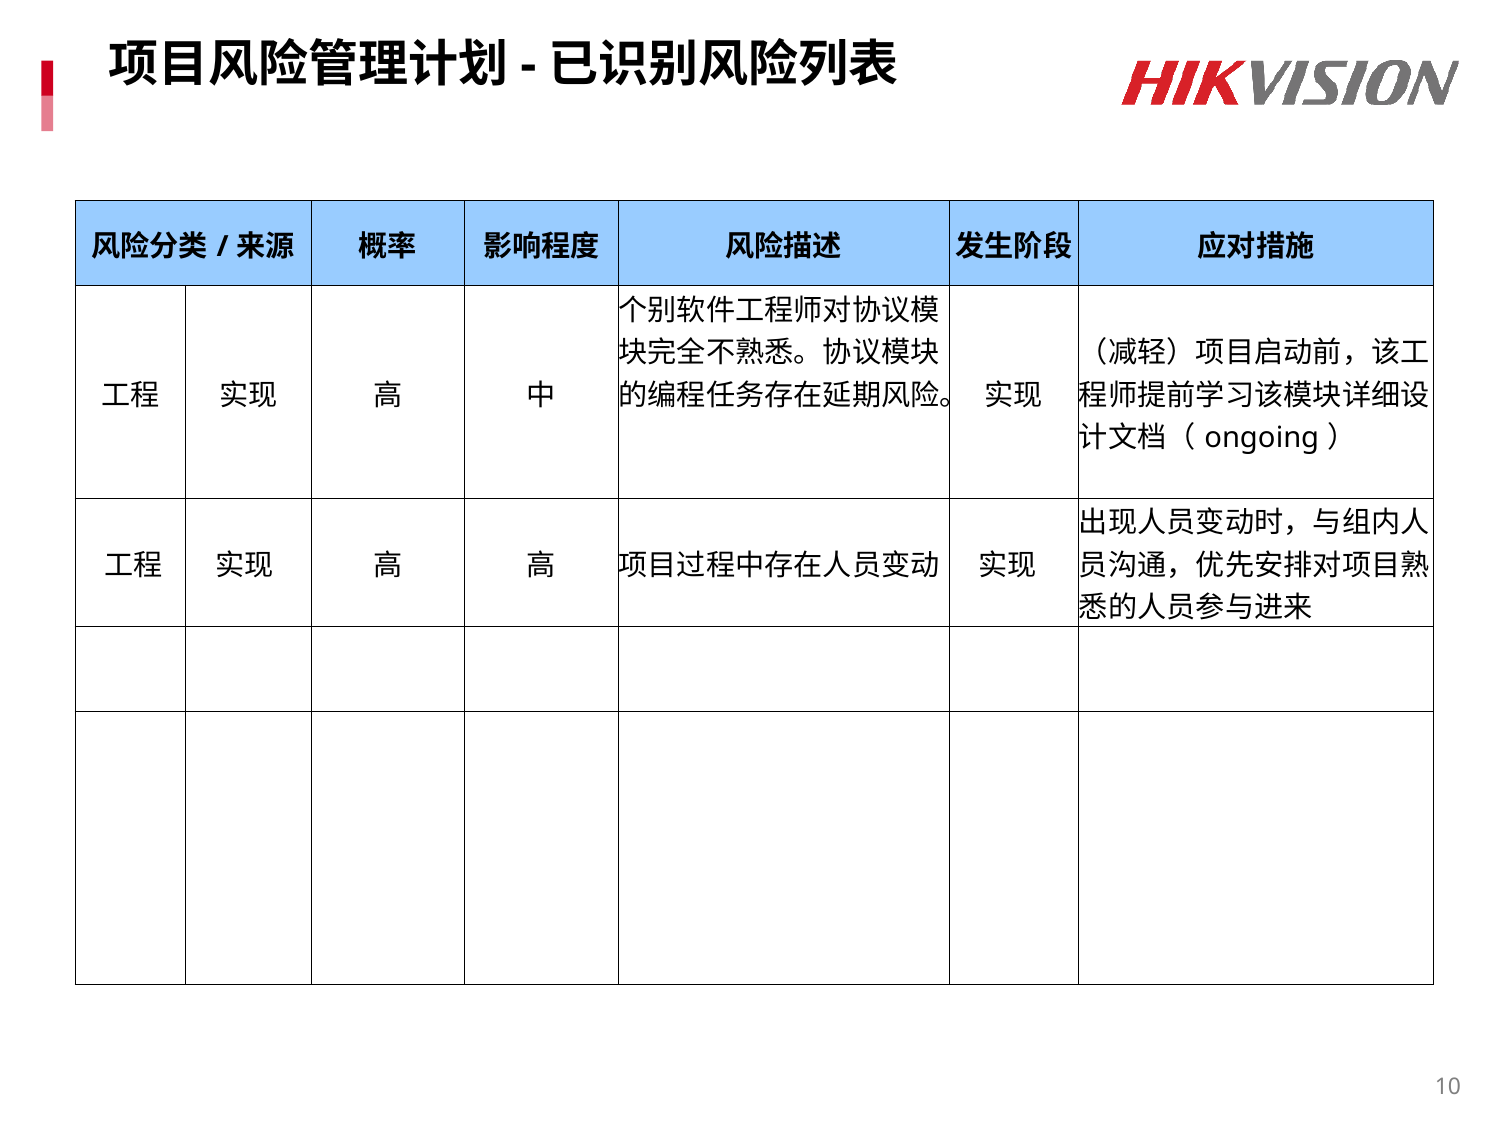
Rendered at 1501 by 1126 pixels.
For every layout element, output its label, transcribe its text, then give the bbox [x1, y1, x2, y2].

table_cell 个别软件工程师对协议模块完全不熟悉。协议模块的编程任务存在延期风险。 [619, 286, 949, 498]
table_cell 高 [312, 499, 464, 626]
table_cell 高 [465, 499, 618, 626]
table_header 风险描述 [619, 201, 949, 285]
table_cell 中 [465, 286, 618, 498]
table_header 发生阶段 [950, 201, 1078, 285]
table_cell [619, 627, 949, 711]
table_cell 工程 [76, 286, 185, 498]
table_cell [1079, 627, 1433, 711]
table_cell （减轻）项目启动前，该工程师提前学习该模块详细设计文档（ongoing） [1079, 286, 1433, 498]
table_cell [465, 712, 618, 984]
table_cell [1079, 712, 1433, 984]
table_cell [76, 627, 185, 711]
table_cell 出现人员变动时，与组内人员沟通，优先安排对项目熟悉的人员参与进来 [1079, 499, 1433, 626]
table_cell 实现 [186, 286, 311, 498]
table_cell [619, 712, 949, 984]
table_header 风险分类/来源 [76, 201, 311, 285]
table_cell [312, 712, 464, 984]
table_header 影响程度 [465, 201, 618, 285]
table_header 概率 [312, 201, 464, 285]
table_header 应对措施 [1079, 201, 1433, 285]
table_cell [186, 627, 311, 711]
table_cell [950, 627, 1078, 711]
table_cell 实现 [186, 499, 311, 626]
table_cell 项目过程中存在人员变动 [619, 499, 949, 626]
picture [1121, 60, 1459, 105]
table_cell 工程 [76, 499, 185, 626]
table_cell [312, 627, 464, 711]
table_cell [76, 712, 185, 984]
table_cell 高 [312, 286, 464, 498]
table_cell 实现 [950, 499, 1078, 626]
table_cell [950, 712, 1078, 984]
table_cell [186, 712, 311, 984]
title 项目风险管理计划-已识别风险列表 [88, 0, 1046, 124]
table_cell 实现 [950, 286, 1078, 498]
table_cell [465, 627, 618, 711]
